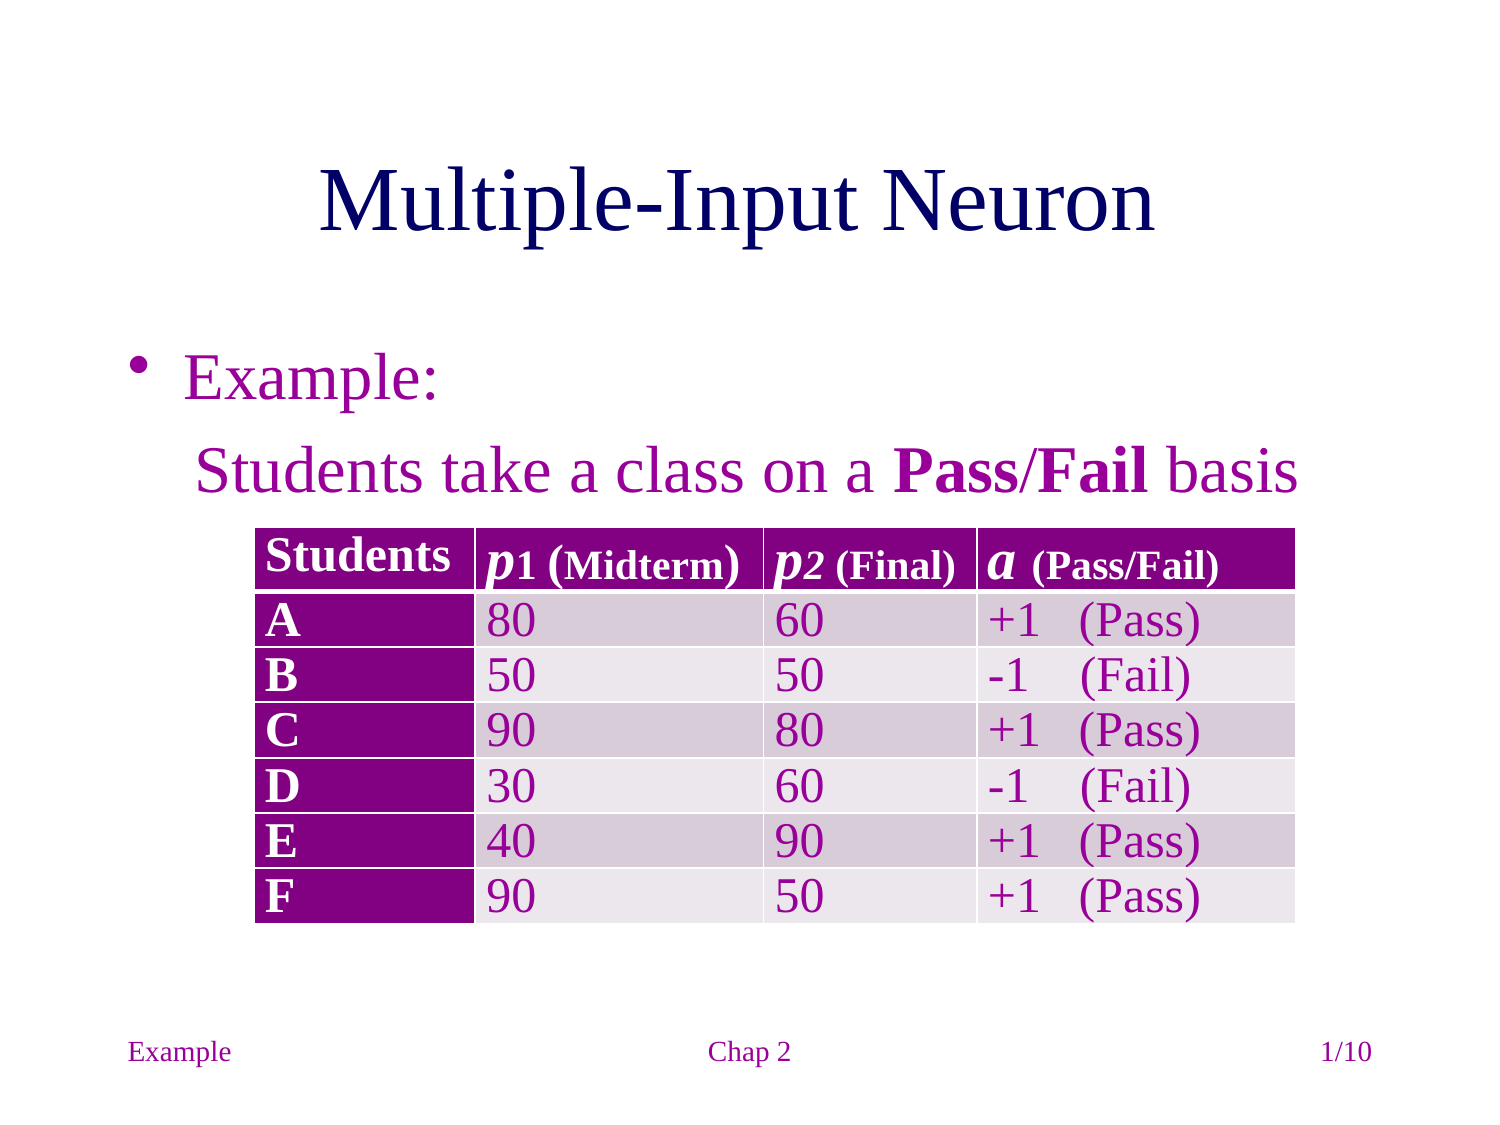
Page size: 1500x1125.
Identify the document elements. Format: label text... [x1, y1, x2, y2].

table_header Students [255, 528, 474, 589]
table_cell 50 [764, 869, 976, 923]
table_header a (Pass/Fail) [978, 528, 1295, 589]
table_cell A [255, 594, 474, 646]
table_cell 50 [764, 648, 976, 701]
table_cell D [255, 759, 474, 812]
table_cell 50 [476, 648, 763, 701]
table_cell +1 (Pass) [978, 703, 1295, 757]
footer Chap 2 [512, 1025, 988, 1100]
table_cell 40 [476, 814, 763, 867]
table_cell E [255, 814, 474, 867]
table_cell 60 [764, 759, 976, 812]
title Multiple-Input Neuron [112, 99, 1388, 288]
table_header p1 (Midterm) [476, 528, 763, 589]
table_cell 80 [476, 594, 763, 646]
table_cell 30 [476, 759, 763, 812]
table_cell 80 [764, 703, 976, 757]
table_cell 90 [764, 814, 976, 867]
table_cell C [255, 703, 474, 757]
table_cell -1 (Fail) [978, 648, 1295, 701]
table_cell F [255, 869, 474, 923]
table_cell +1 (Pass) [978, 814, 1295, 867]
table_cell +1 (Pass) [978, 869, 1295, 923]
table_header p2 (Final) [764, 528, 976, 589]
slide_number Example [112, 1025, 425, 1100]
table_cell B [255, 648, 474, 701]
table_cell 90 [476, 703, 763, 757]
table_cell +1 (Pass) [978, 594, 1295, 646]
list Example: Students take a class on a Pass/Fail basis [112, 324, 1388, 1000]
table_cell -1 (Fail) [978, 759, 1295, 812]
table_cell 60 [764, 594, 976, 646]
slide_number 1/10 [1074, 1025, 1388, 1100]
table_cell 90 [476, 869, 763, 923]
